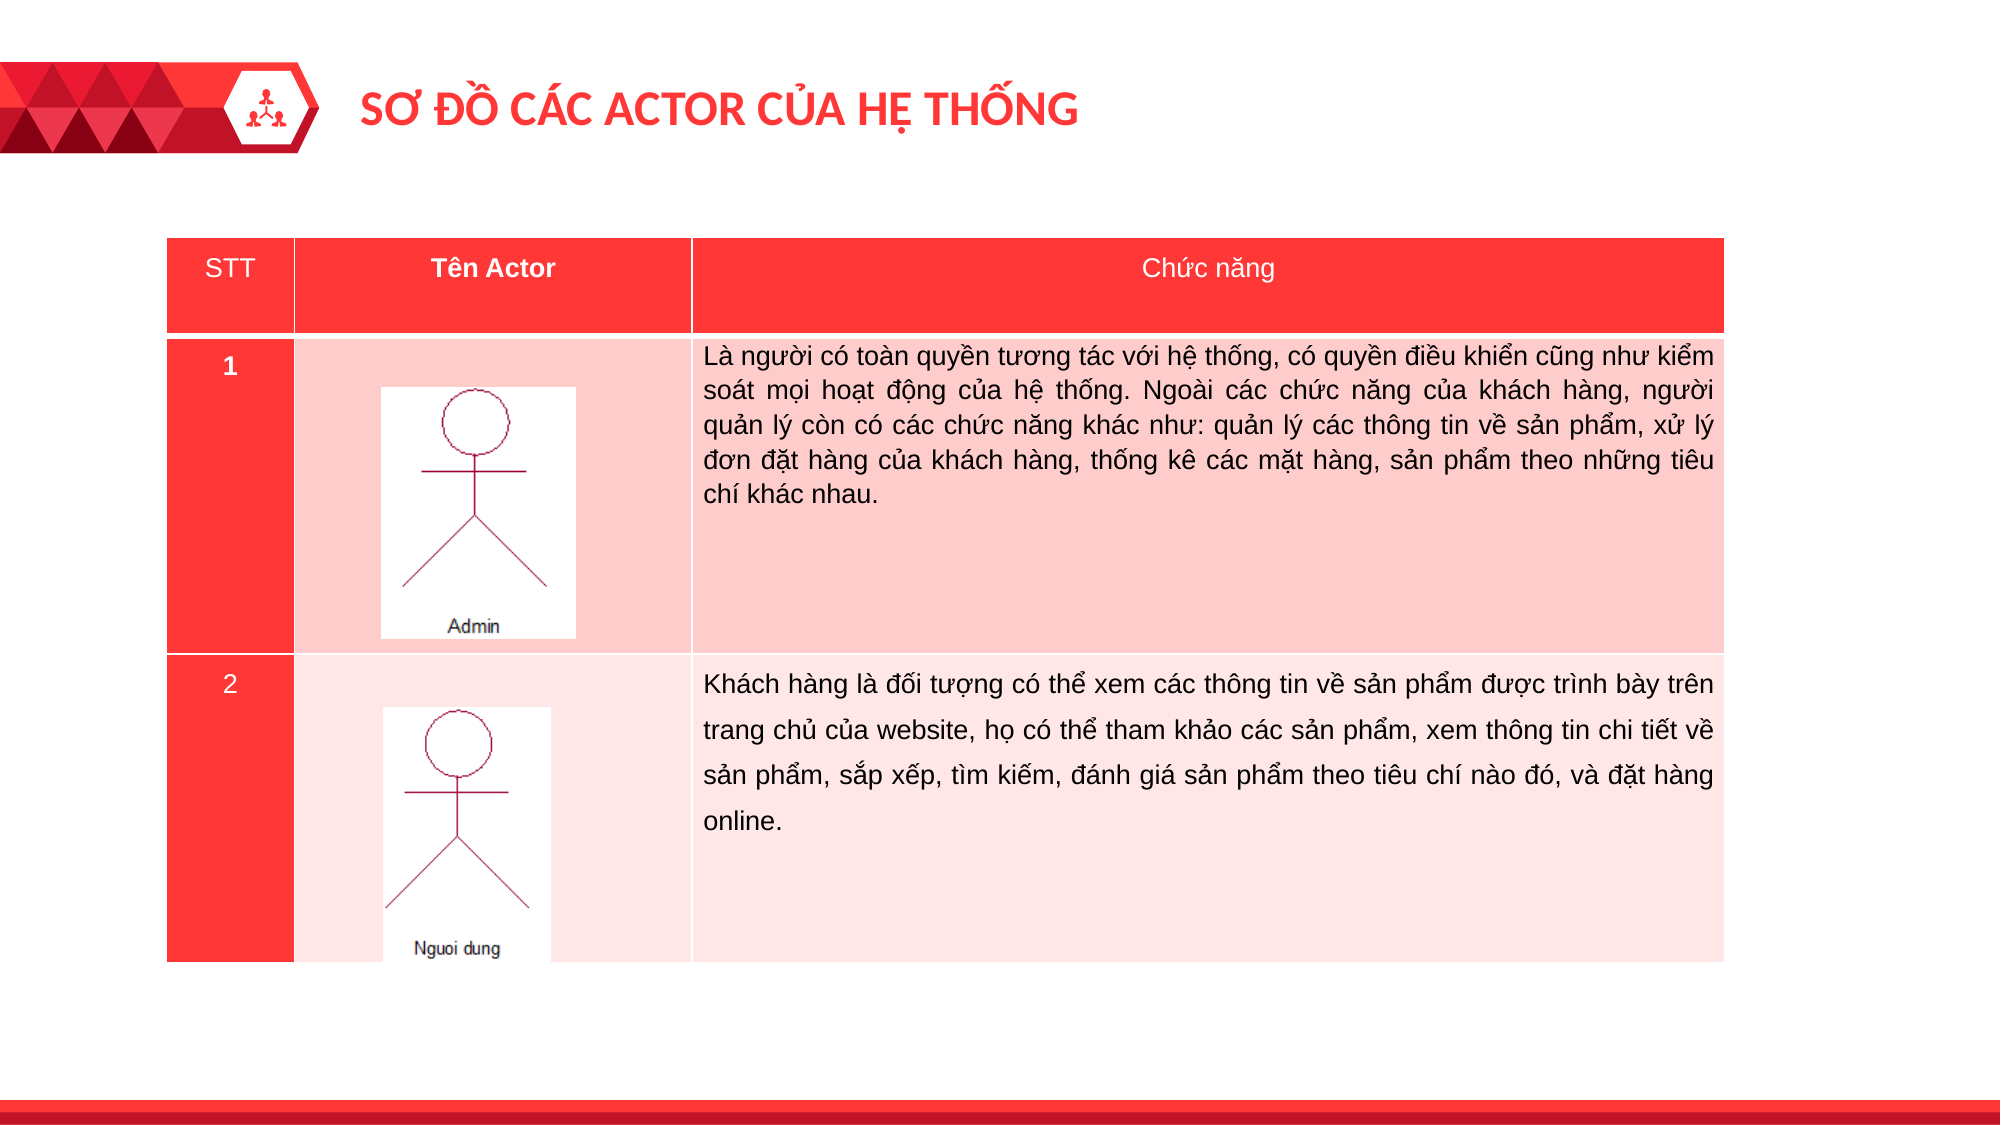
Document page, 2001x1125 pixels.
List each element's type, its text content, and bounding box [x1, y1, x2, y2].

table_cell Khách hàng là đối tượng có thể xem các thông tin về sản phẩm được trình bày trên trang chủ của website, họ có thể tham khảo các sản phẩm, xem thông tin chi tiết về sản phẩm, sắp xếp, tìm kiếm, đánh giá sản phẩm theo tiêu chí nào đó, và đặt hàng online. [693, 655, 1724, 962]
table_cell 2 [167, 655, 294, 962]
text_box SƠ ĐỒ CÁC ACTOR CỦA HỆ THỐNG [345, 68, 1225, 143]
table_header STT [167, 238, 294, 333]
table_cell Là người có toàn quyền tương tác với hệ thống, có quyền điều khiển cũng như kiểm soát mọi hoạt động của hệ thống. Ngoài các chức năng của khách hàng, người quản lý còn có các chức năng khác như: quản lý các thông tin về sản phẩm, xử lý đơn đặt hàng của khách hàng, thống kê các mặt hàng, sản phẩm theo những tiêu chí khác nhau. [693, 339, 1724, 653]
picture [381, 387, 576, 640]
table_cell [295, 655, 691, 962]
table_header Chức năng [693, 238, 1724, 333]
table_header Tên Actor [295, 238, 691, 333]
table_cell 1 [167, 339, 294, 653]
table_cell [295, 339, 691, 653]
picture [383, 707, 552, 963]
